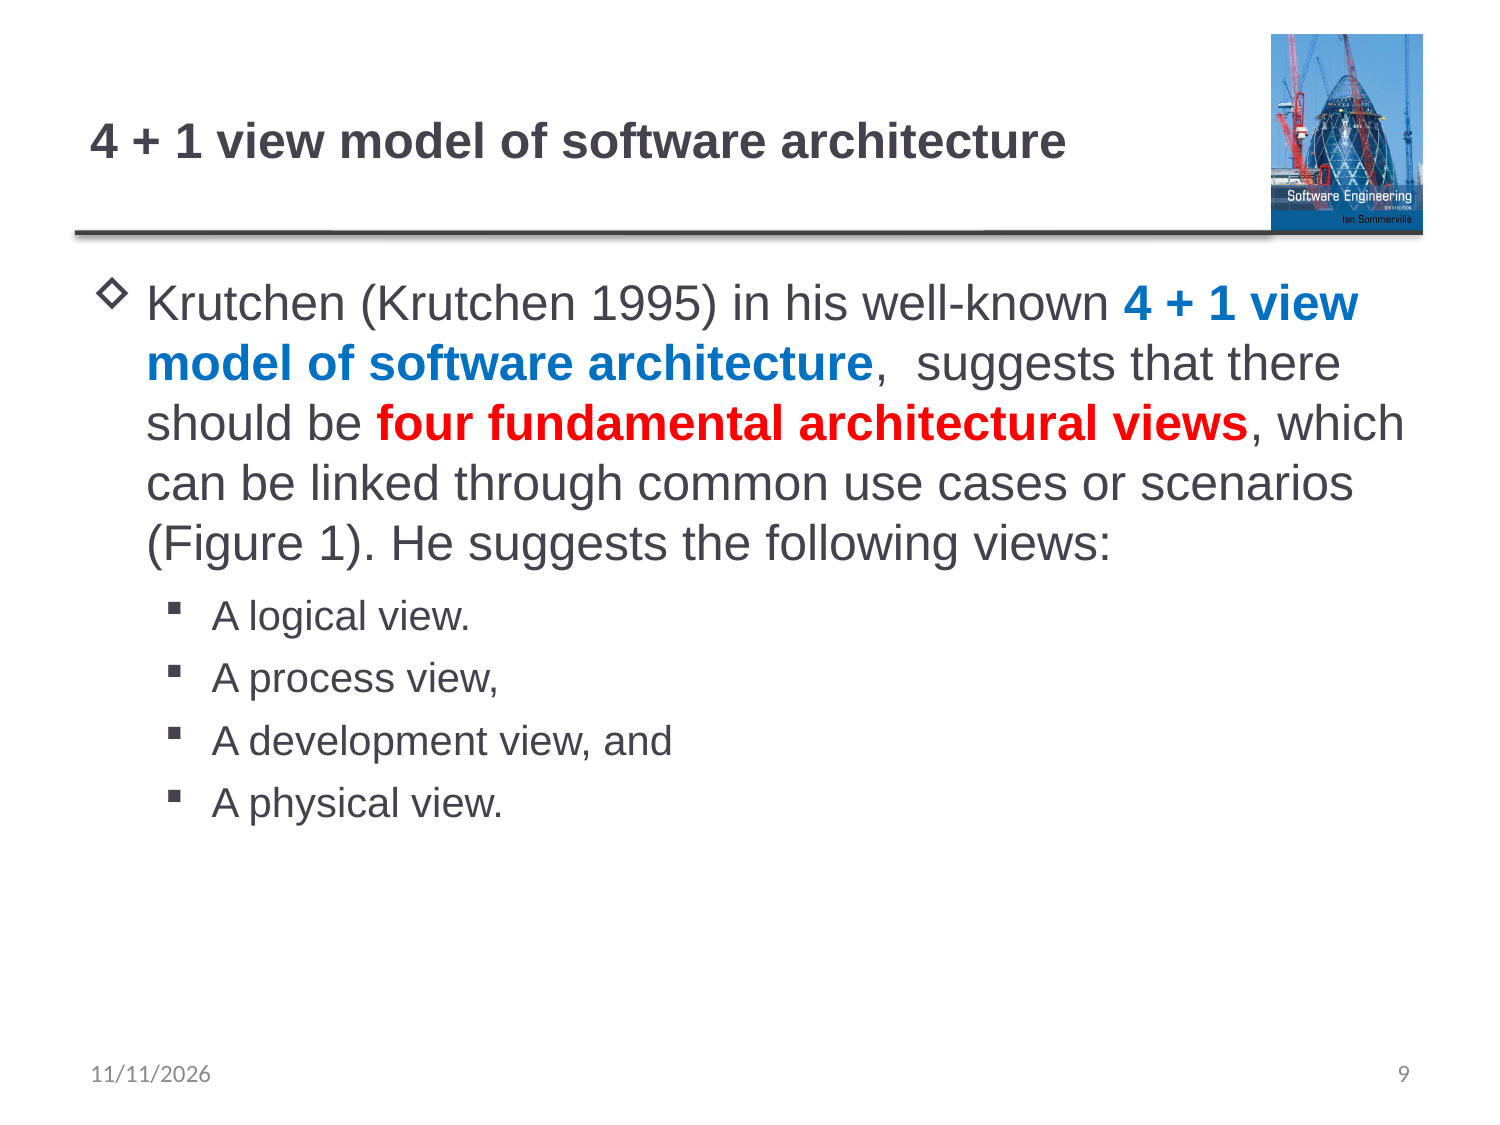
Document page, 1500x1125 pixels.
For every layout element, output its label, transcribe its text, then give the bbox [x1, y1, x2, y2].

slide_number 9 [1074, 1042, 1425, 1103]
list Krutchen (Krutchen 1995) in his well-known 4 + 1 view model of software architecture, suggests that there should be four fundamental architectural views, which can be linked through common use cases or scenarios (Figure 1). He suggests the following views: A logical view. A process view, A development view, and A physical view. [75, 262, 1425, 1005]
title 4 + 1 view model of software architecture [74, 44, 1272, 233]
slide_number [75, 1042, 425, 1103]
picture [1271, 34, 1423, 230]
